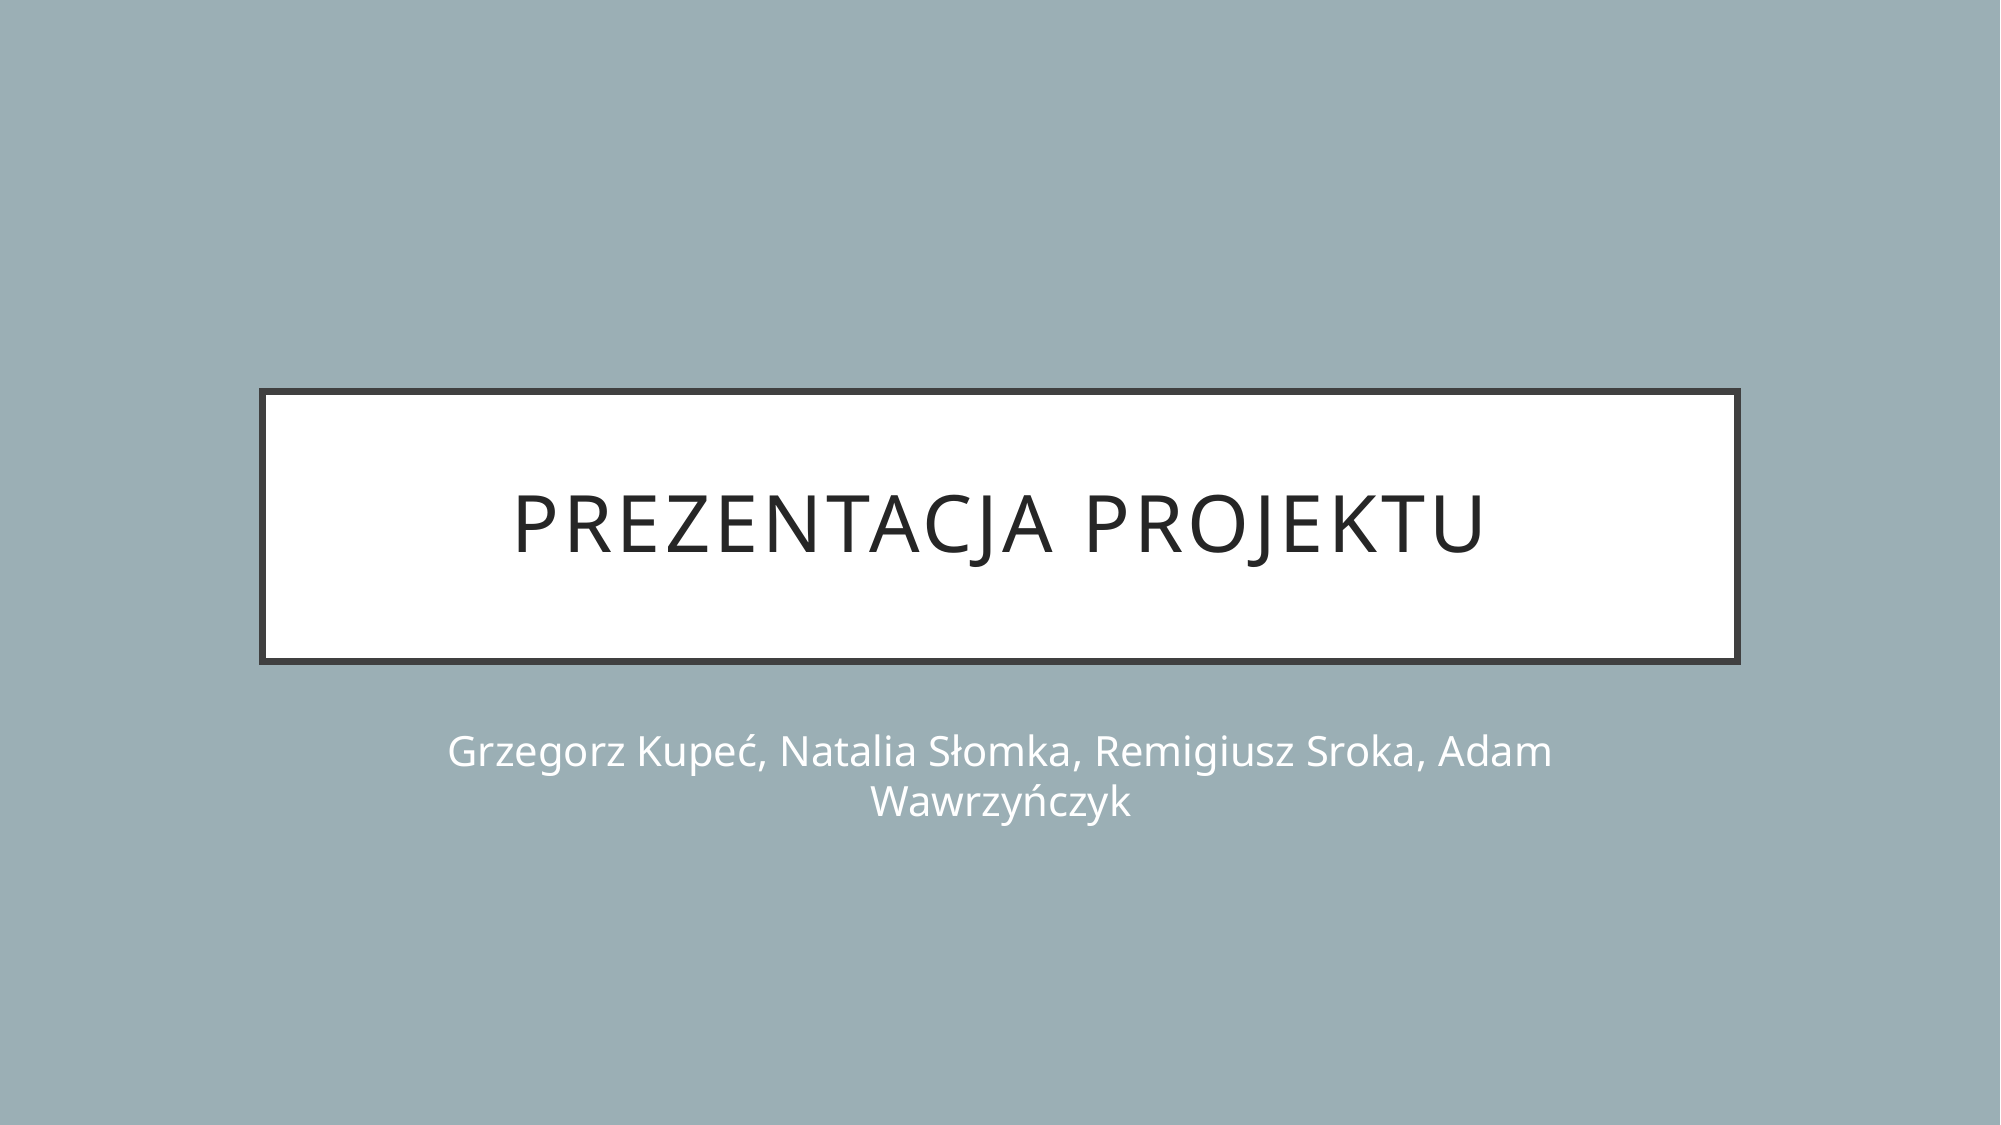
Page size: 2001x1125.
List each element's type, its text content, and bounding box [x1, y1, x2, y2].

subtitle Grzegorz Kupeć, Natalia Słomka, Remigiusz Sroka, Adam Wawrzyńczyk [375, 716, 1626, 921]
title Prezentacja Projektu [259, 388, 1741, 665]
